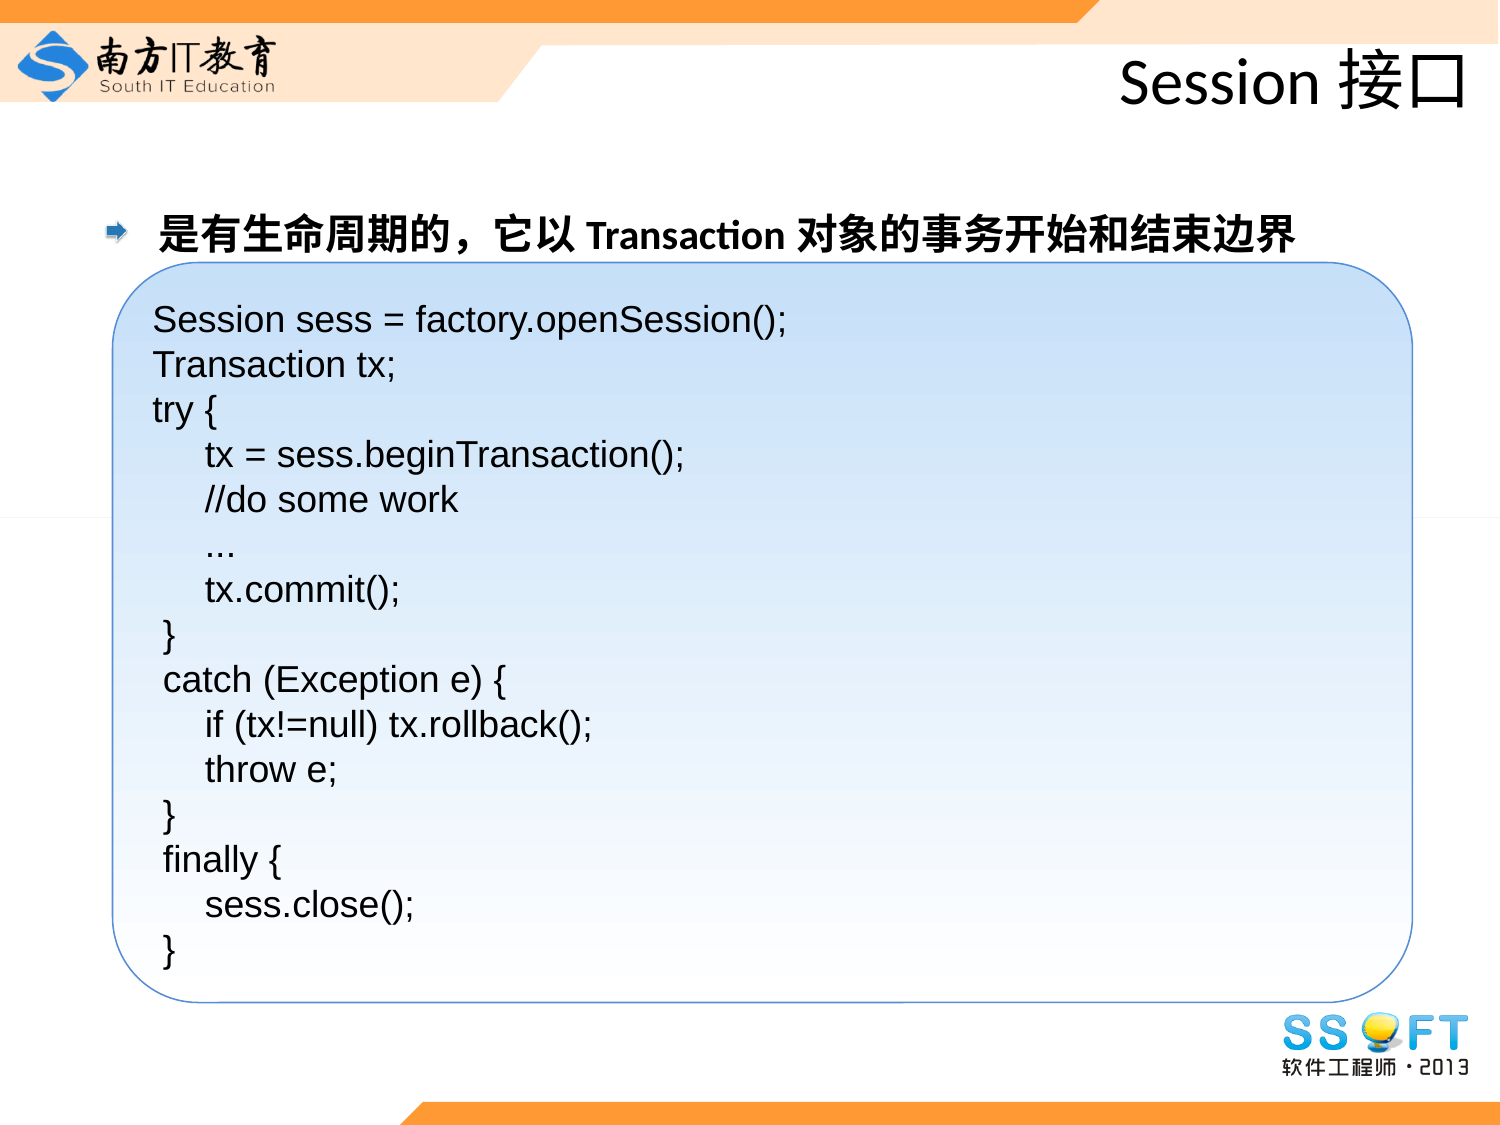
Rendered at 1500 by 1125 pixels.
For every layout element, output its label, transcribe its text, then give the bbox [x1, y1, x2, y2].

picture [1281, 1011, 1468, 1076]
picture [102, 217, 131, 247]
title Session接口 [608, 42, 1487, 114]
picture [17, 30, 276, 102]
list 是有生命周期的，它以Transaction对象的事务开始和结束边界 [87, 174, 1451, 288]
text_box Session sess = factory.openSession(); Transaction tx; try { tx = sess.beginTransaction(); //do some work ... tx.commit(); } catch (Exception e) { if (tx!=null) tx.rollback(); throw e; } finally { sess.close(); } [112, 262, 1413, 1003]
